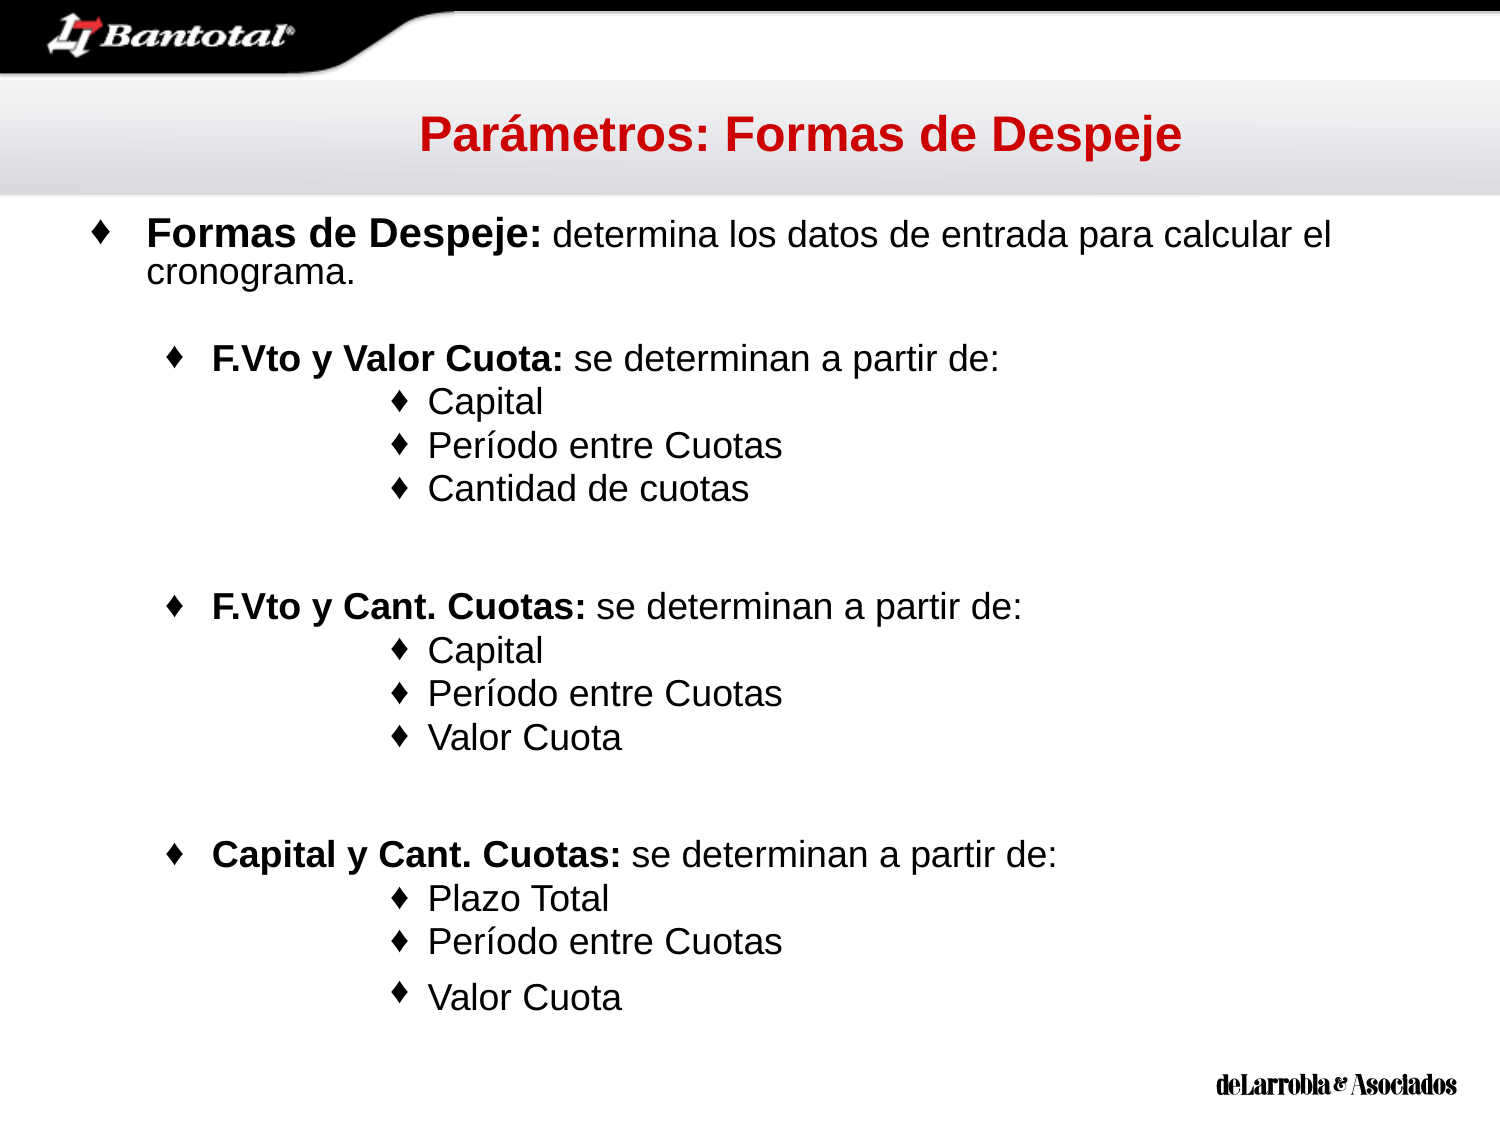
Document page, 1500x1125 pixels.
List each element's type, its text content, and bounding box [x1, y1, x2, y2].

title Parámetros: Formas de Despeje [403, 66, 1500, 197]
list Formas de Despeje: determina los datos de entrada para calcular el cronograma. F.Vto y Valor Cuota: se determinan a partir de: Capital Período entre Cuotas Cantidad de cuotas F.Vto y Cant. Cuotas: se determinan a partir de: Capital Período entre Cuotas Valor Cuota Capital y Cant. Cuotas: se determinan a partir de: Plazo Total Período entre Cuotas Valor Cuota [74, 207, 1426, 1006]
picture [1215, 1070, 1459, 1099]
picture [0, 0, 1500, 197]
